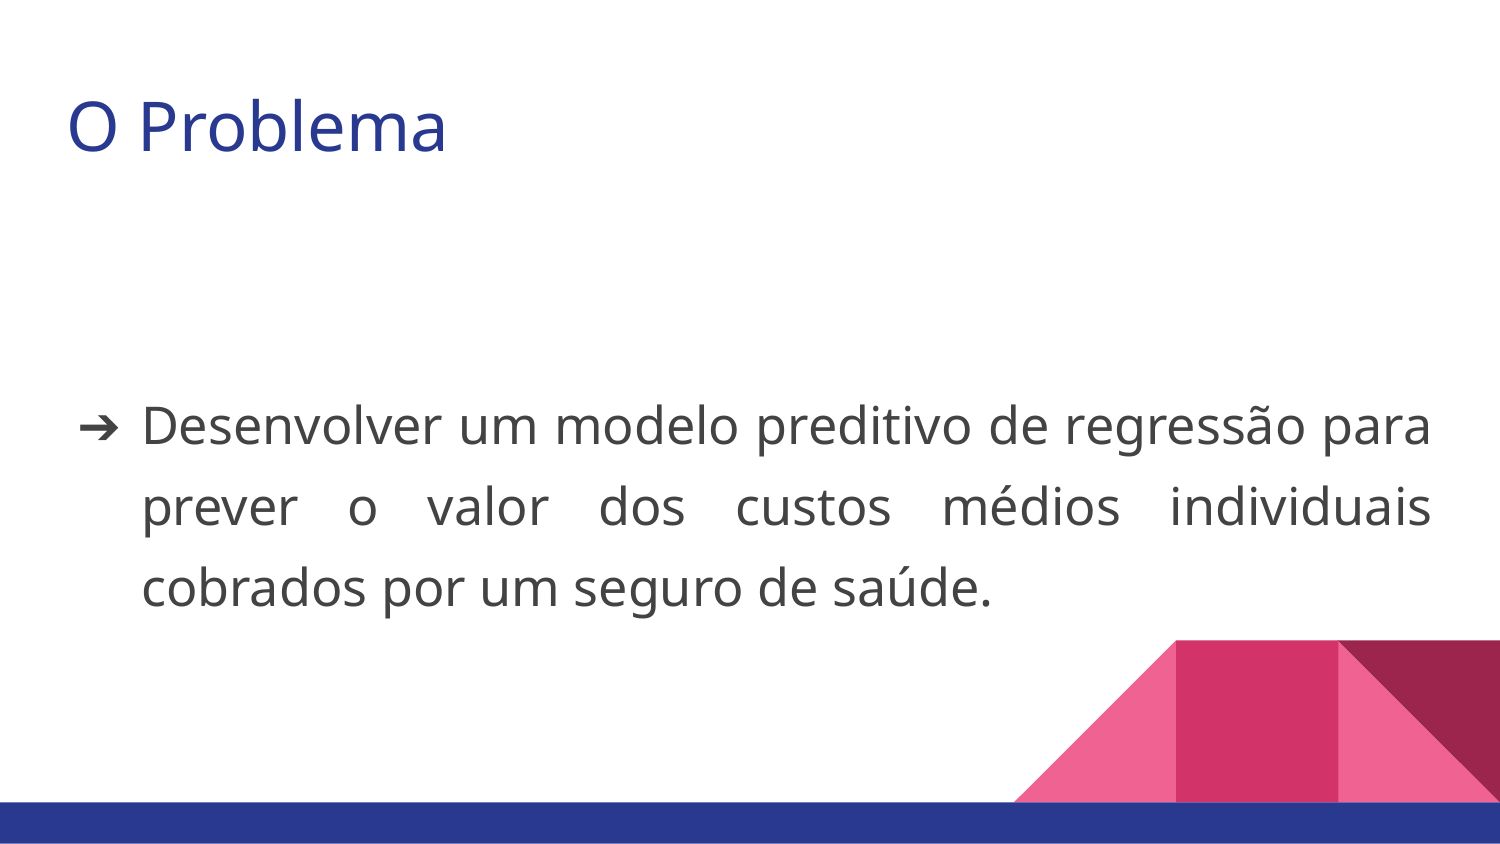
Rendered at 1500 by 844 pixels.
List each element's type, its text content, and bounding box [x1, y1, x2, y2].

list Desenvolver um modelo preditivo de regressão para prever o valor dos custos médios individuais cobrados por um seguro de saúde. [51, 363, 1449, 750]
title O Problema [51, 67, 1449, 194]
